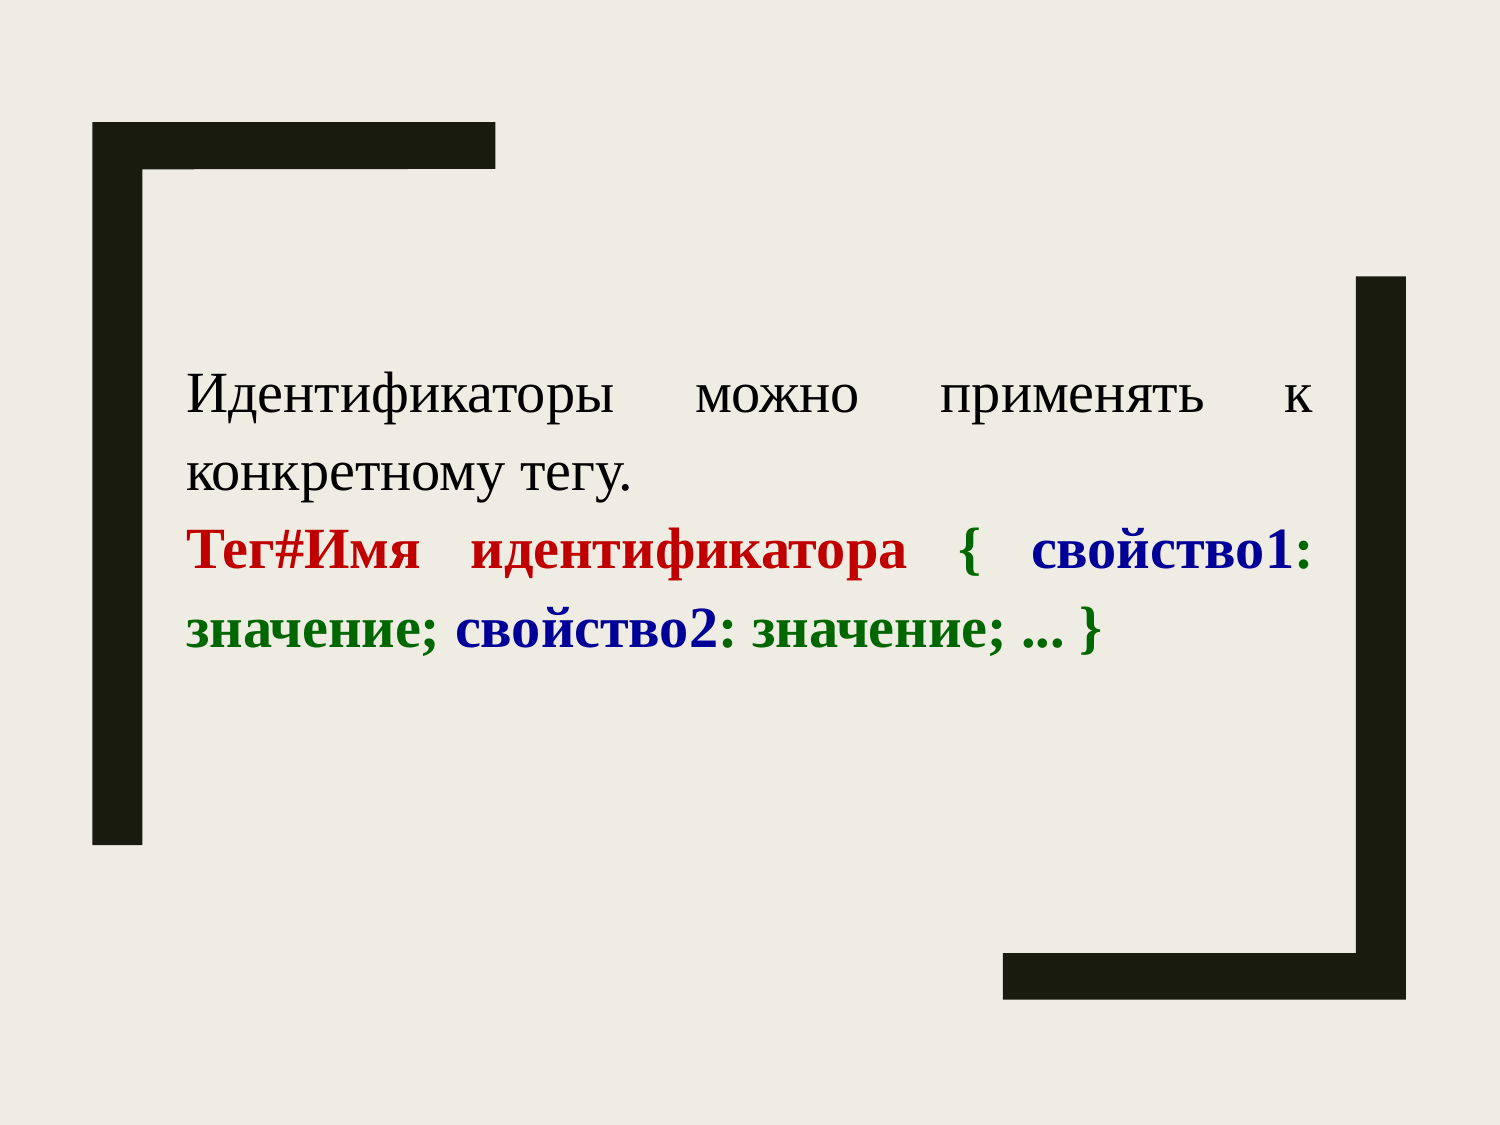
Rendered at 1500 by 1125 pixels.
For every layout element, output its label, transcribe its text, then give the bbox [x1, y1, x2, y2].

subtitle Идентификаторы можно применять к конкретному тегу. Тег#Имя идентификатора { свойство1: значение; свойство2: значение; ... } [171, 338, 1329, 1006]
